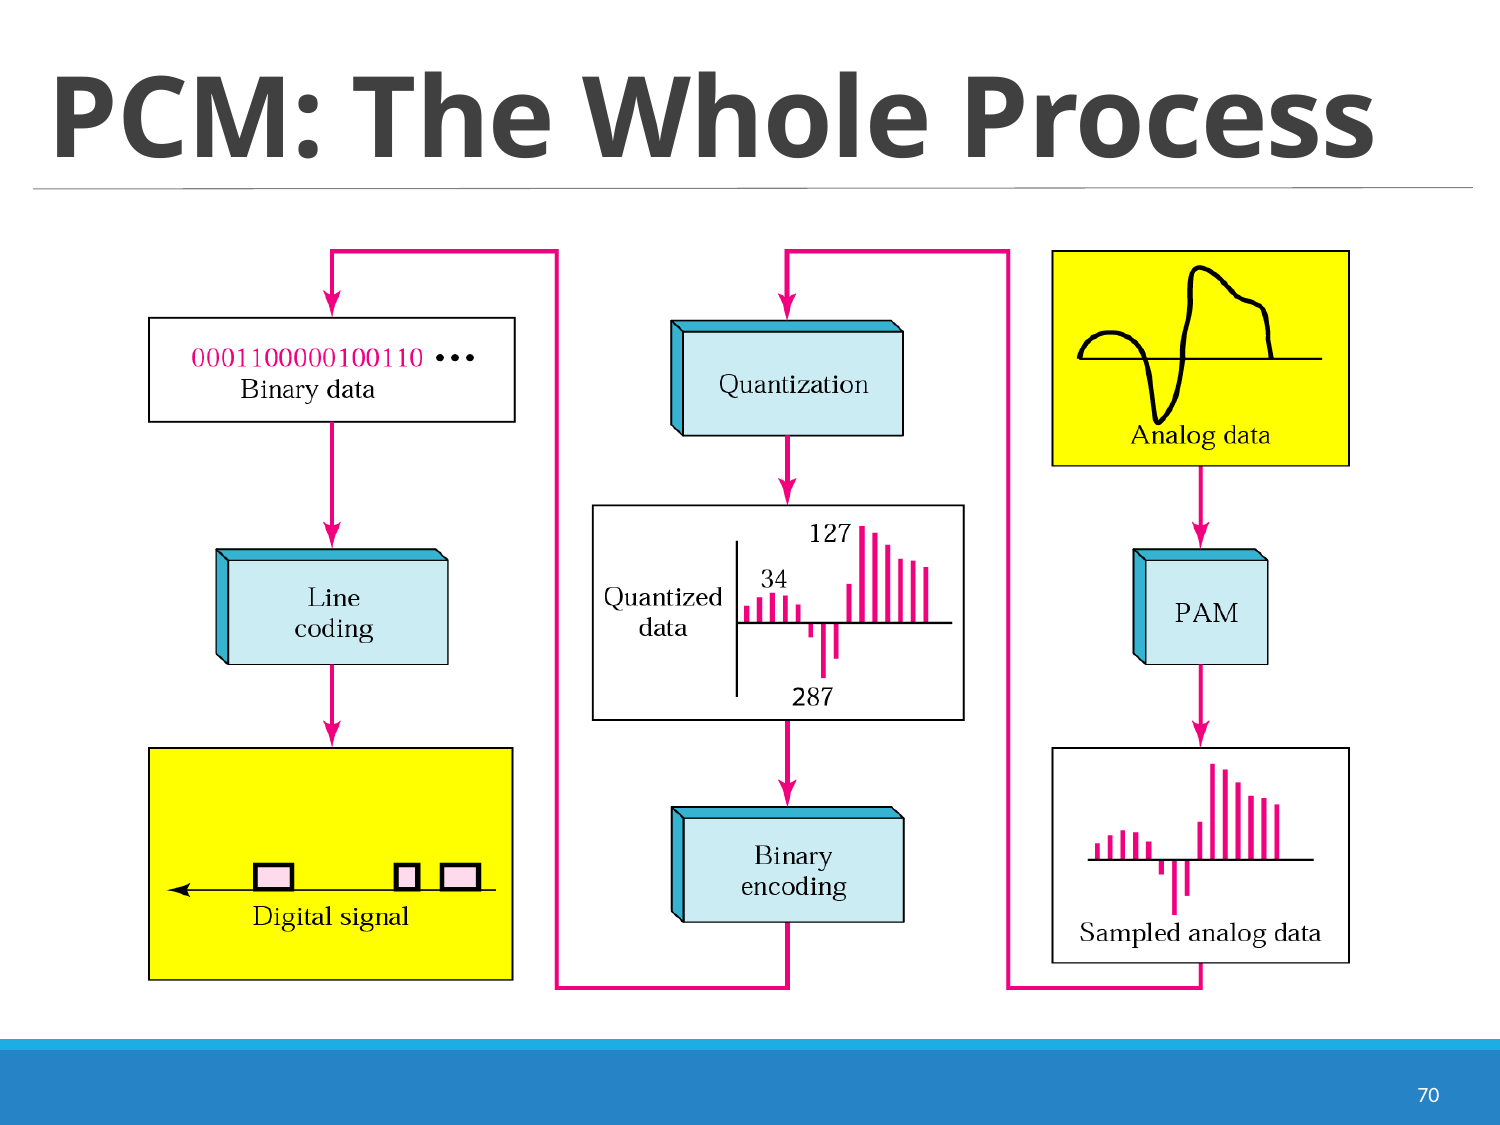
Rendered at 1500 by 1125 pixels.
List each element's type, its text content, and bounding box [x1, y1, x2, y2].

title PCM: The Whole Process [32, 37, 1473, 188]
picture [147, 249, 1358, 991]
